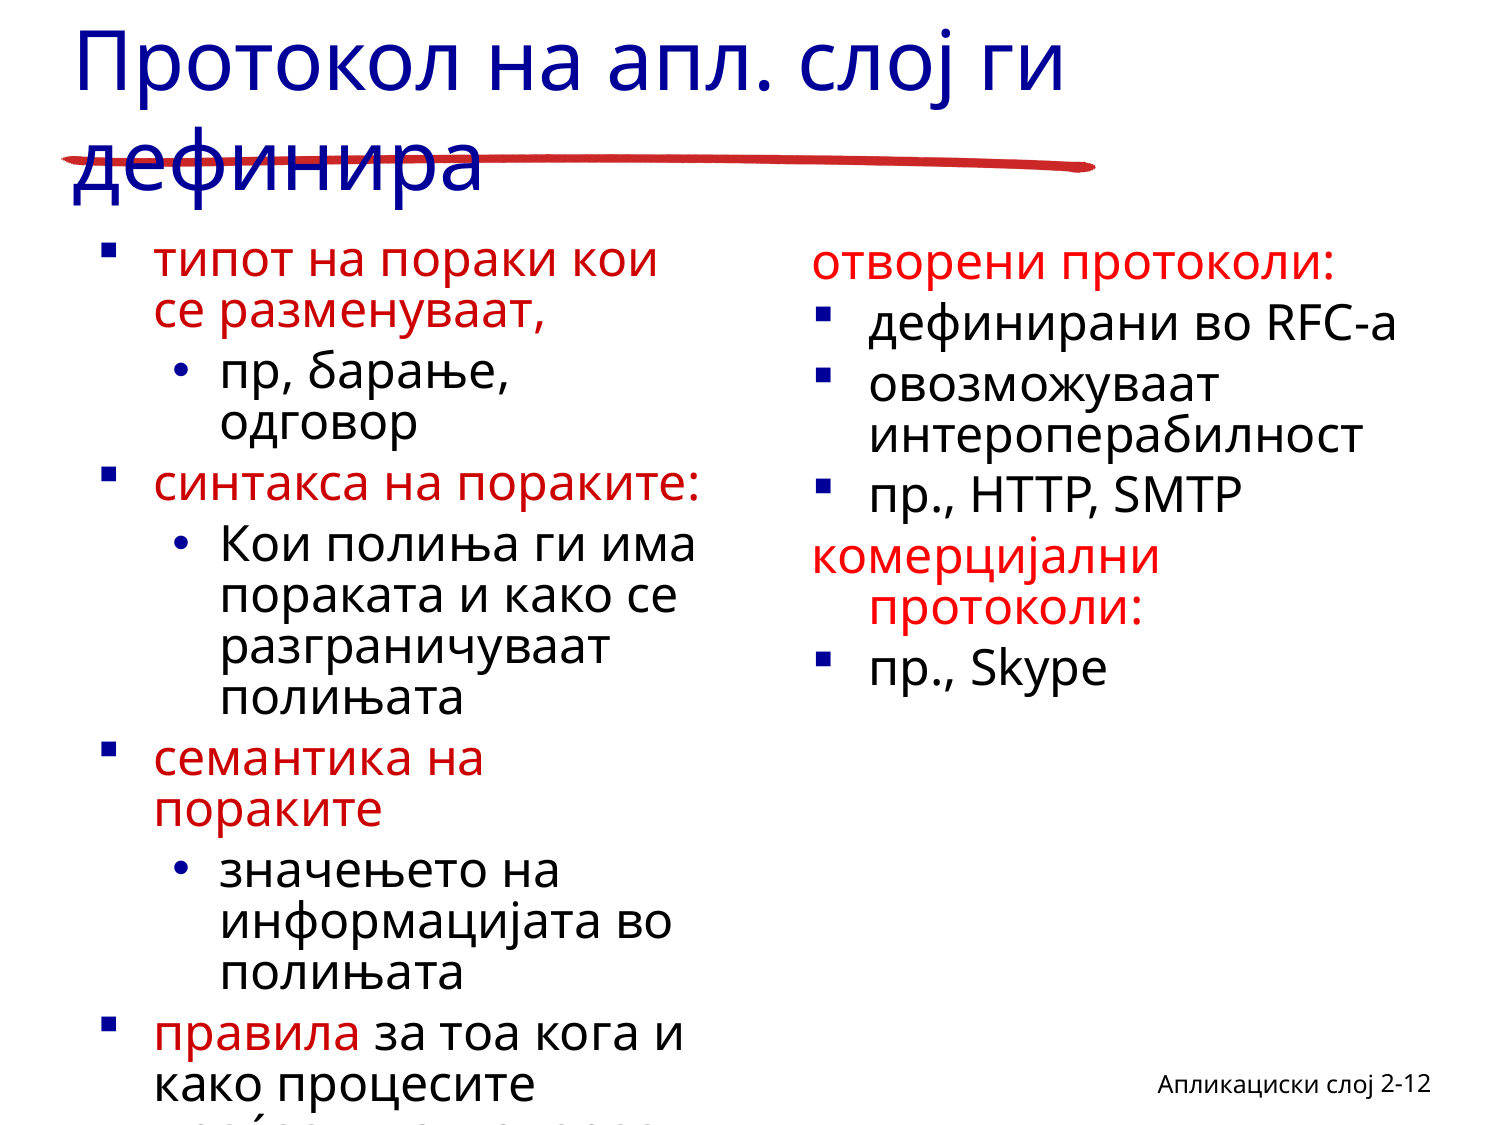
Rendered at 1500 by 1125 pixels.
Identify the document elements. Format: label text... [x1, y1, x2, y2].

slide_number 2-12 [1365, 1059, 1477, 1106]
title Протокол на апл. слој ги дефинира [57, 36, 1403, 178]
list типот на пораки кои се разменуваат, пр, барање, одговор синтакса на пораките: Кои полиња ги има пораката и како се разграничуваат полињата семантика на пораките значењето на информацијата во полињата правила за тоа кога и како процесите праќаат и одговараат на пораки [82, 228, 735, 992]
picture [57, 149, 1108, 179]
list отворени протоколи: дефинирани во RFC-а овозможуваат интероперабилност пр., HTTP, SMTP комерцијални протоколи: пр., Skype [796, 230, 1422, 994]
footer Апликациски слој [914, 1060, 1391, 1109]
